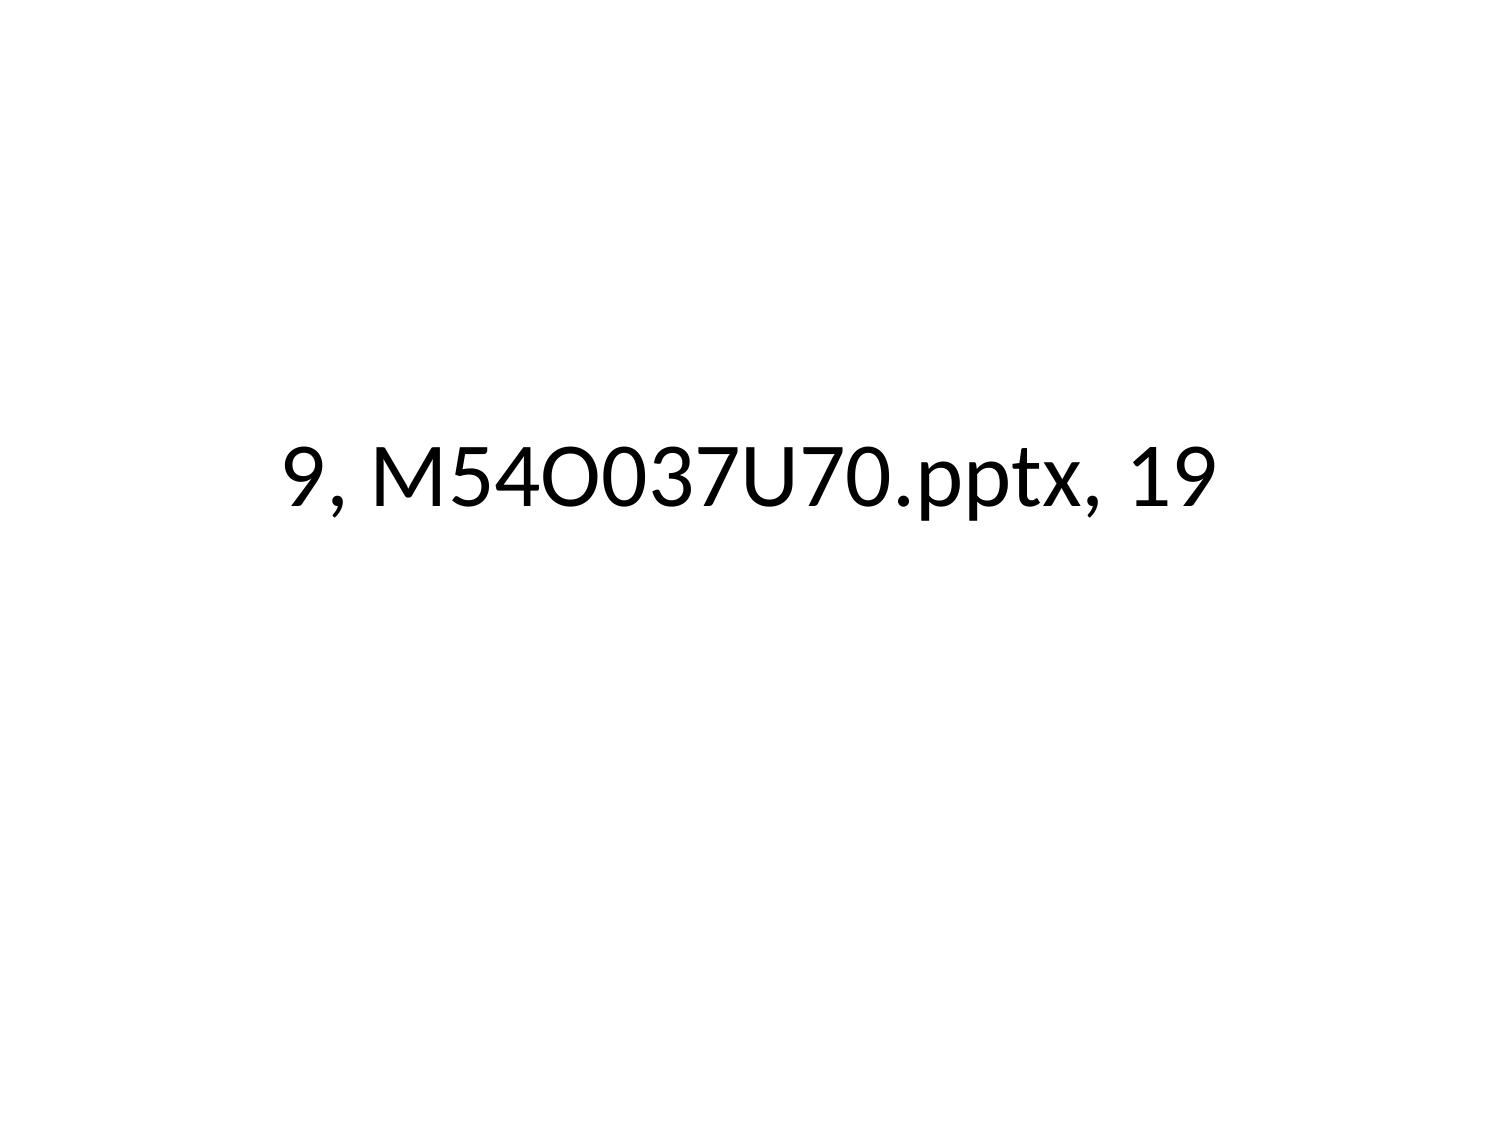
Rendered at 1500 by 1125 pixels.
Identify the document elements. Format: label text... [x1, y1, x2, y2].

title 9, M54O037U70.pptx, 19 [112, 349, 1388, 591]
